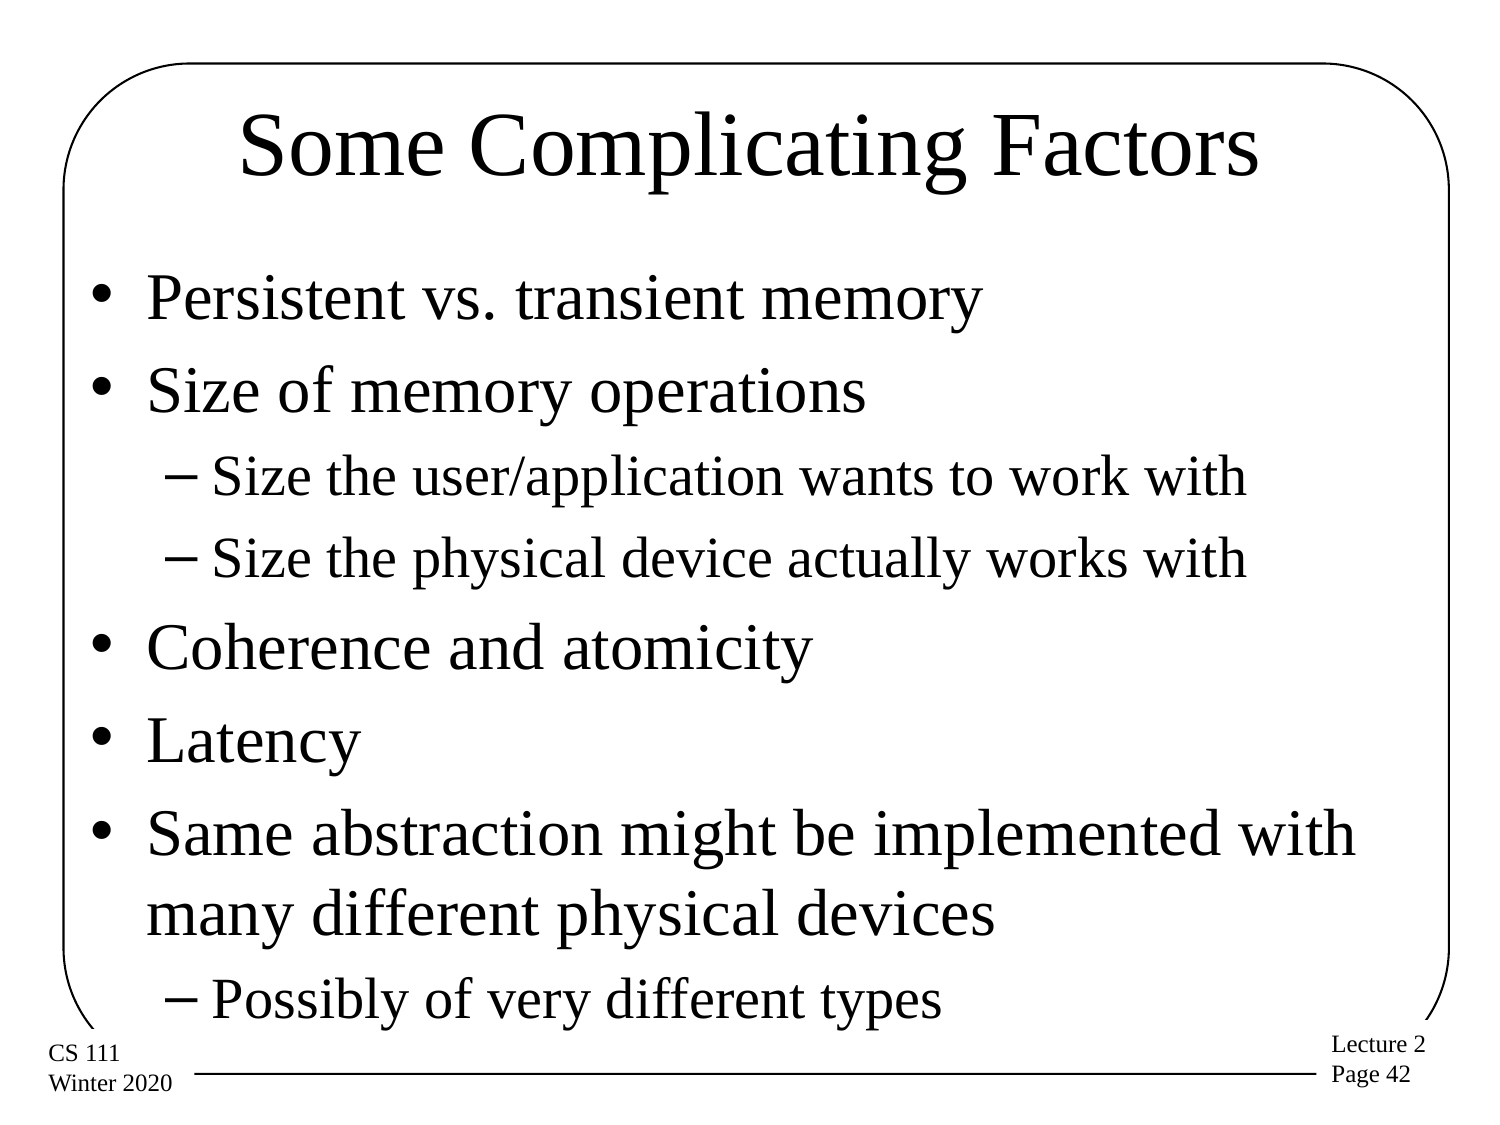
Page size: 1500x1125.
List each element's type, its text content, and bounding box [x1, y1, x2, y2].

list Persistent vs. transient memory Size of memory operations Size the user/application wants to work with Size the physical device actually works with Coherence and atomicity Latency Same abstraction might be implemented with many different physical devices Possibly of very different types [74, 244, 1426, 988]
title Some Complicating Factors [74, 44, 1426, 233]
